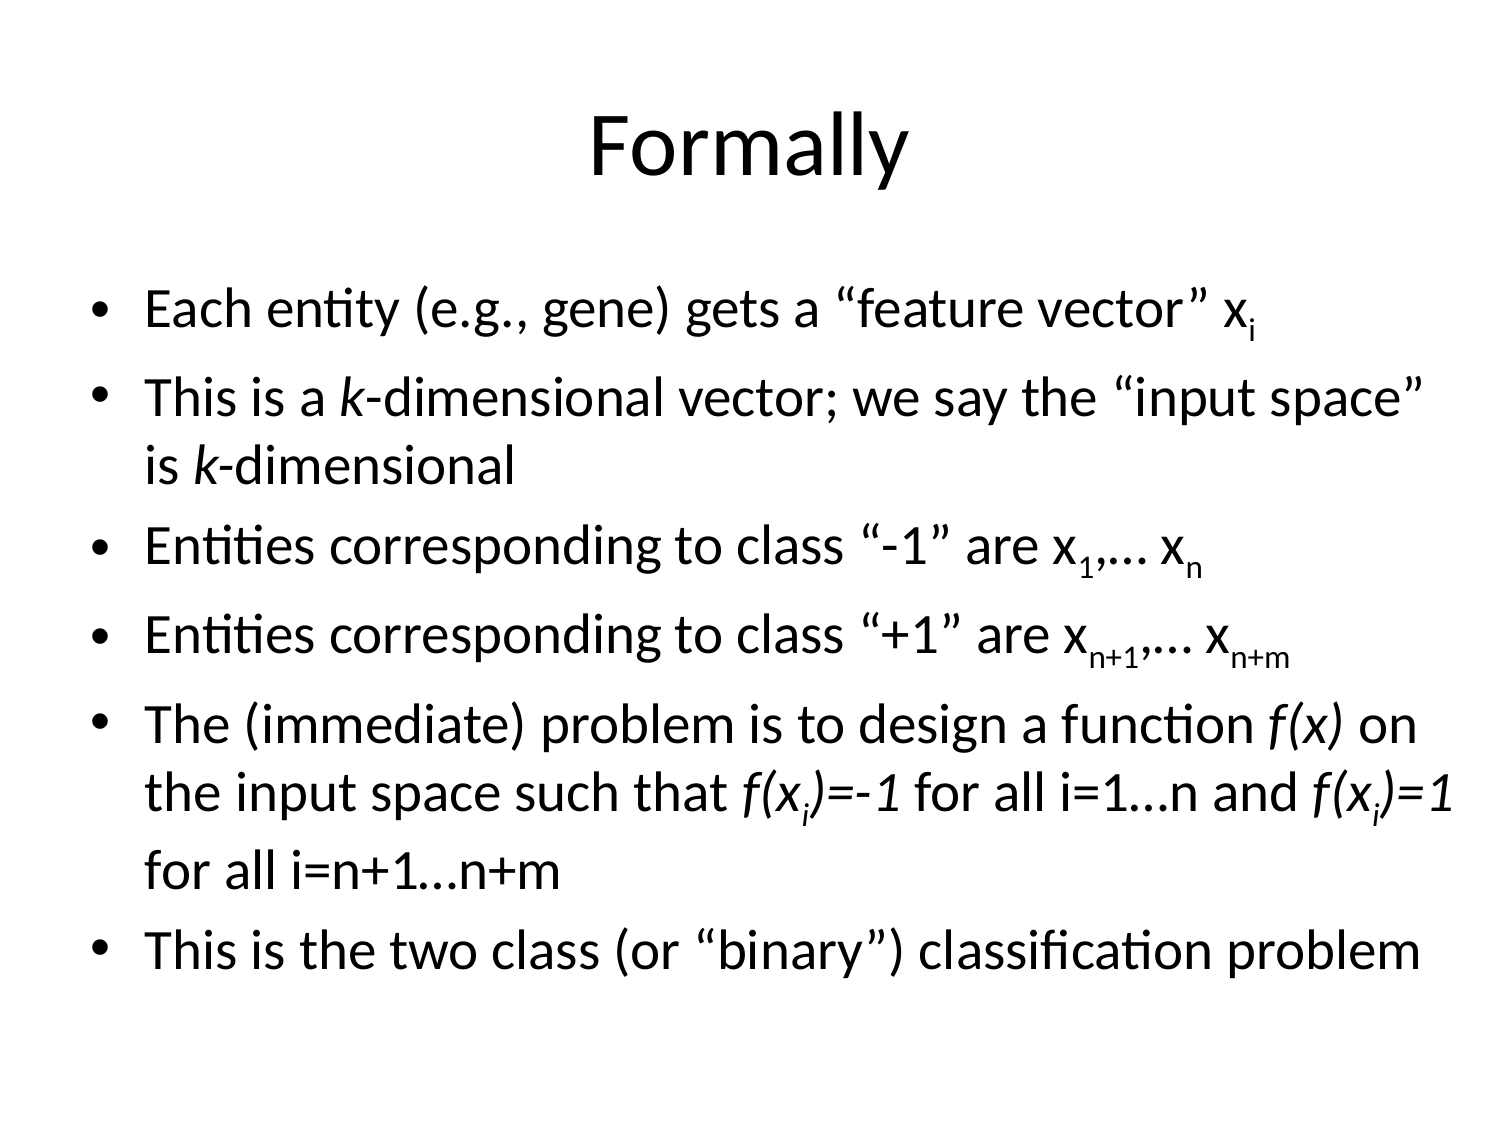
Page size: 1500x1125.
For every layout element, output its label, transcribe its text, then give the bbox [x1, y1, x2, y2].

title Formally [75, 45, 1425, 233]
list Each entity (e.g., gene) gets a “feature vector” xi This is a k-dimensional vector; we say the “input space” is k-dimensional Entities corresponding to class “-1” are x1,… xn Entities corresponding to class “+1” are xn+1,… xn+m The (immediate) problem is to design a function f(x) on the input space such that f(xi)=-1 for all i=1…n and f(xi)=1 for all i=n+1…n+m This is the two class (or “binary”) classification problem [75, 262, 1482, 1005]
